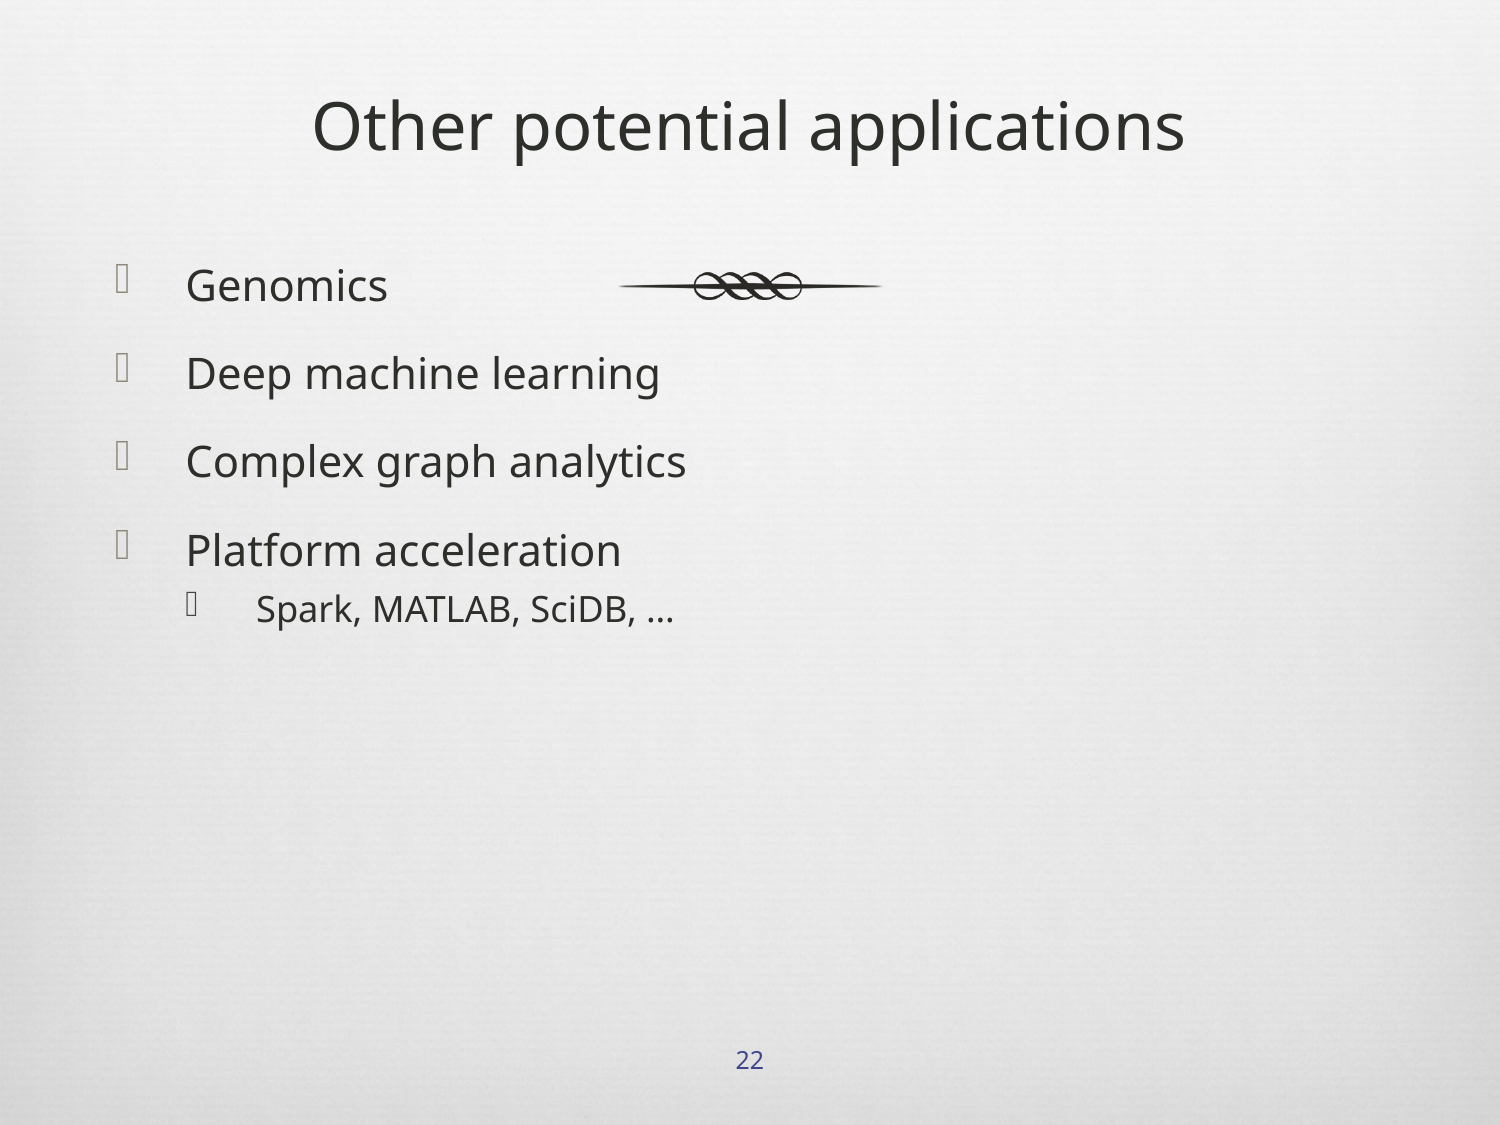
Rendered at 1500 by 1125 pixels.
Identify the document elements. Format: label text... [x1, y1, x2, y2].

title Other potential applications [112, 11, 1388, 236]
list Genomics Deep machine learning Complex graph analytics Platform acceleration Spark, MATLAB, SciDB, … [99, 249, 1375, 638]
slide_number 22 [706, 1031, 794, 1092]
